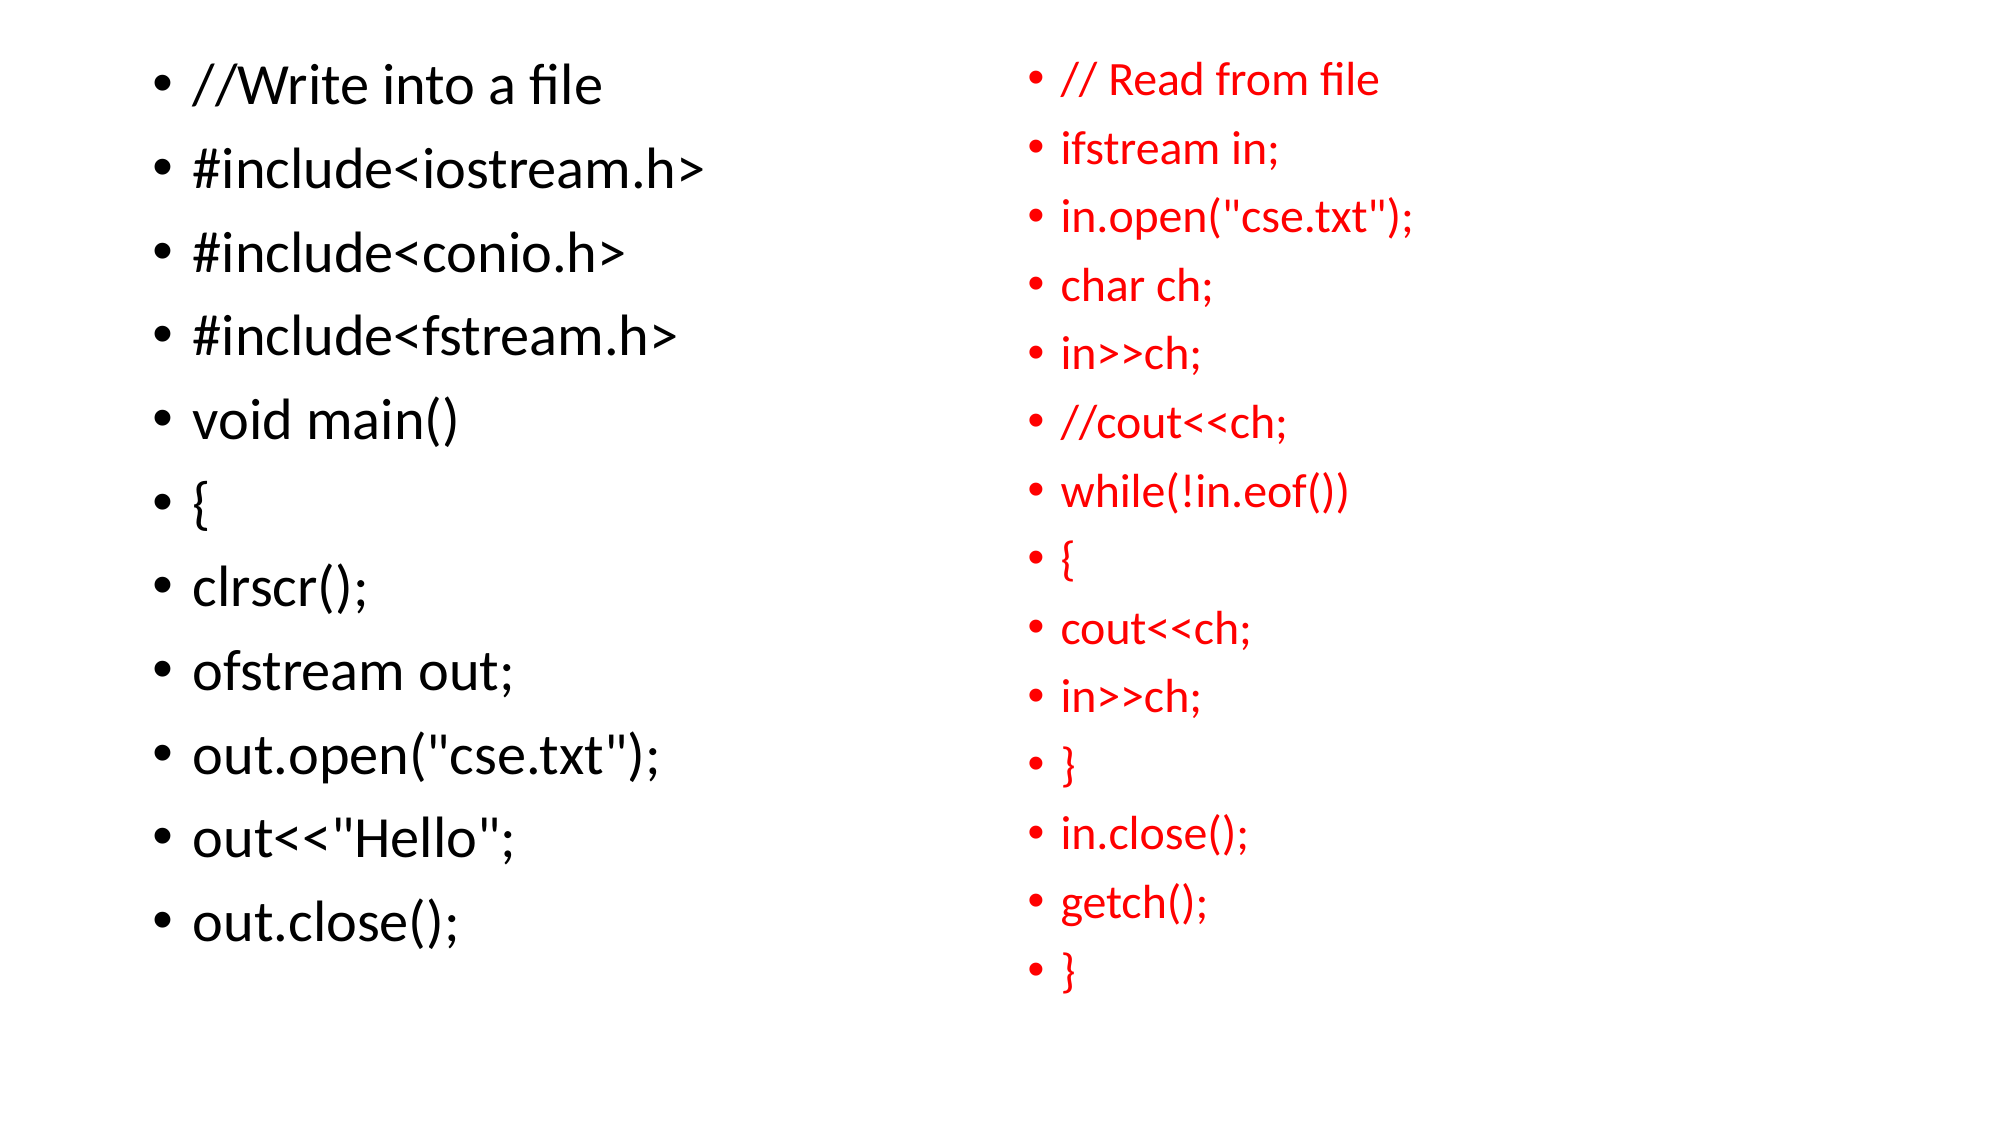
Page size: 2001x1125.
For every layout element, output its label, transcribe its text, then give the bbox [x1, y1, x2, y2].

list //Write into a file #include<iostream.h> #include<conio.h> #include<fstream.h> void main() { clrscr(); ofstream out; out.open("cse.txt"); out<<"Hello"; out.close(); [137, 47, 988, 1125]
list // Read from file ifstream in; in.open("cse.txt"); char ch; in>>ch; //cout<<ch; while(!in.eof()) { cout<<ch; in>>ch; } in.close(); getch(); } [1012, 47, 1863, 1014]
